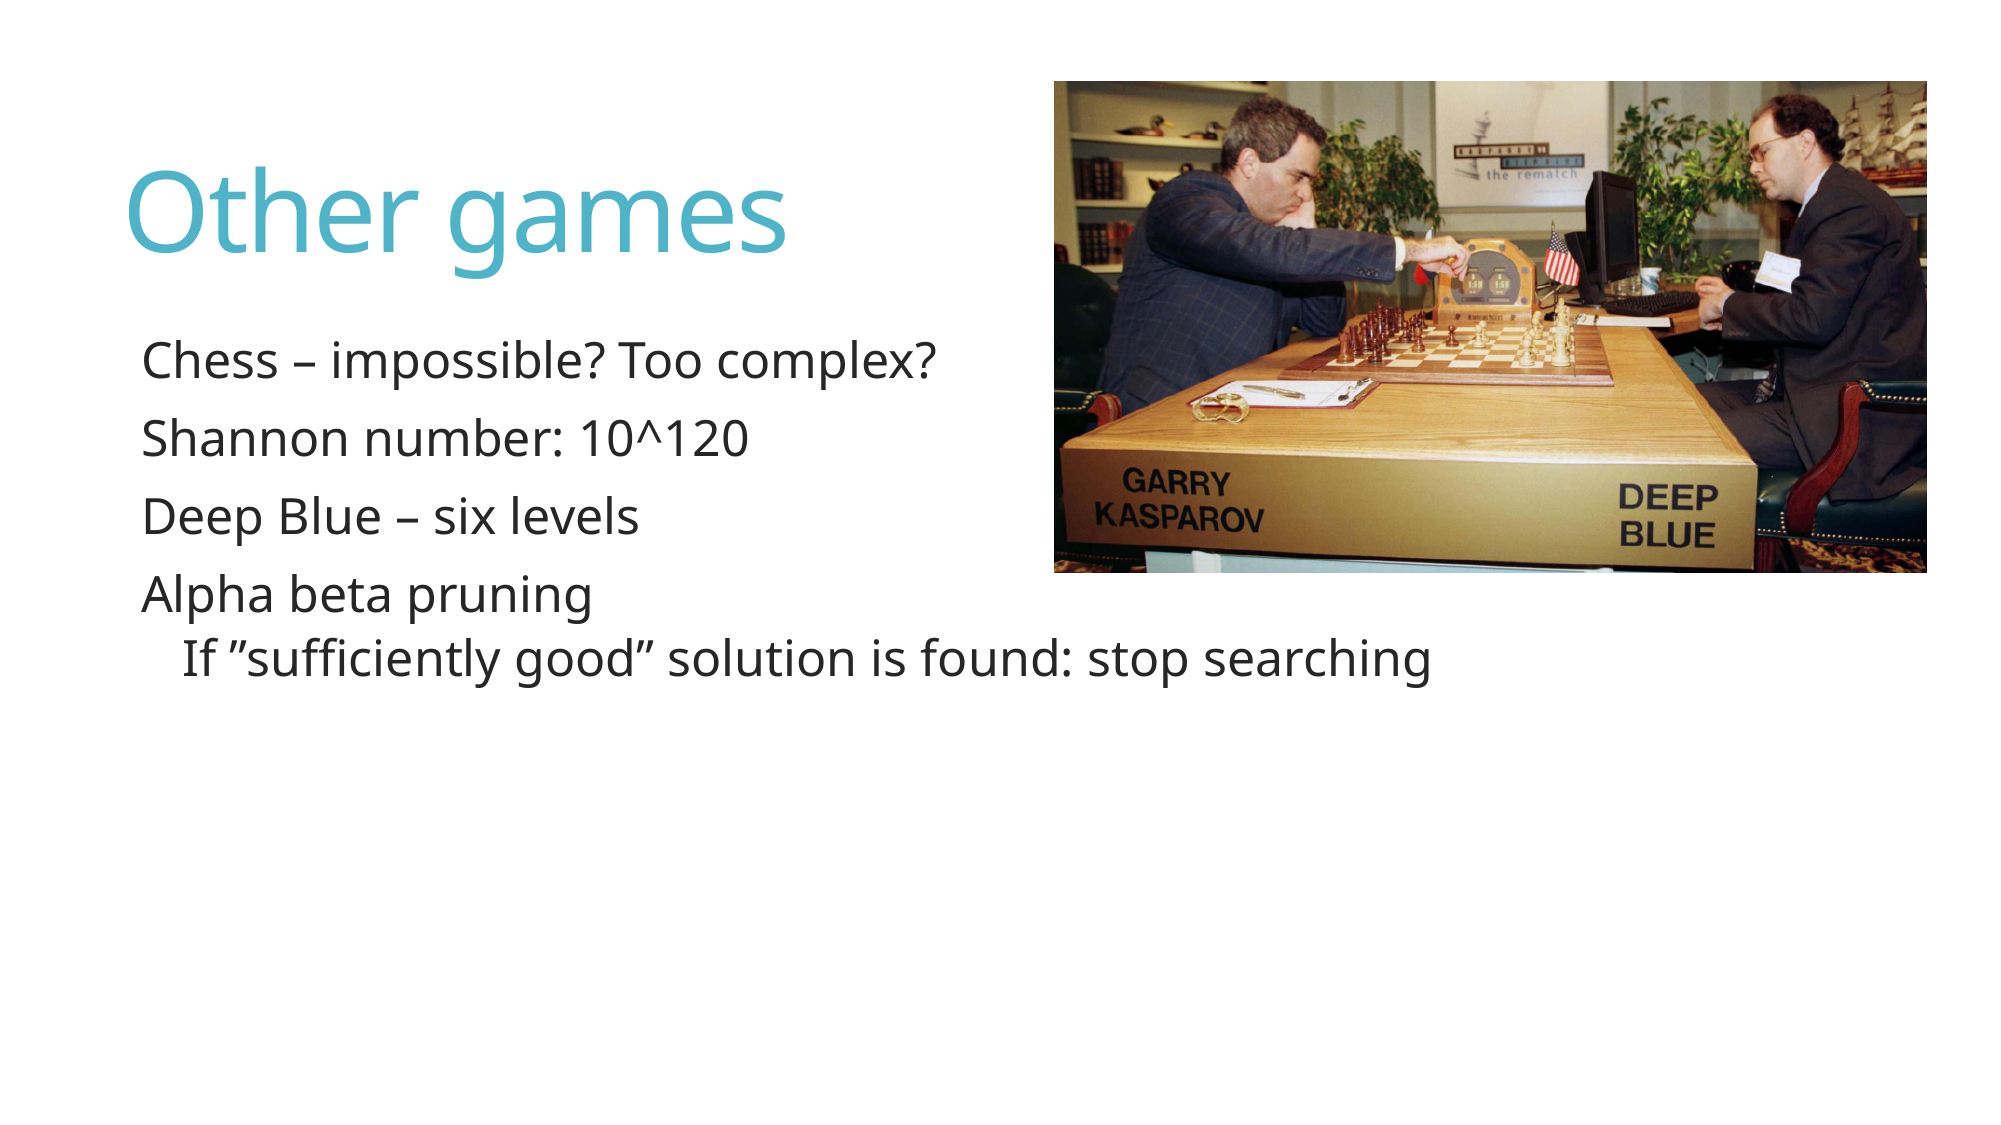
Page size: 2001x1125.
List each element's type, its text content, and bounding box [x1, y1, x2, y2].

title Other games [107, 81, 1054, 354]
picture [1054, 80, 1927, 573]
list Chess – impossible? Too complex? Shannon number: 10^120 Deep Blue – six levels Alpha beta pruning If ”sufficiently good” solution is found: stop searching [111, 329, 1876, 948]
